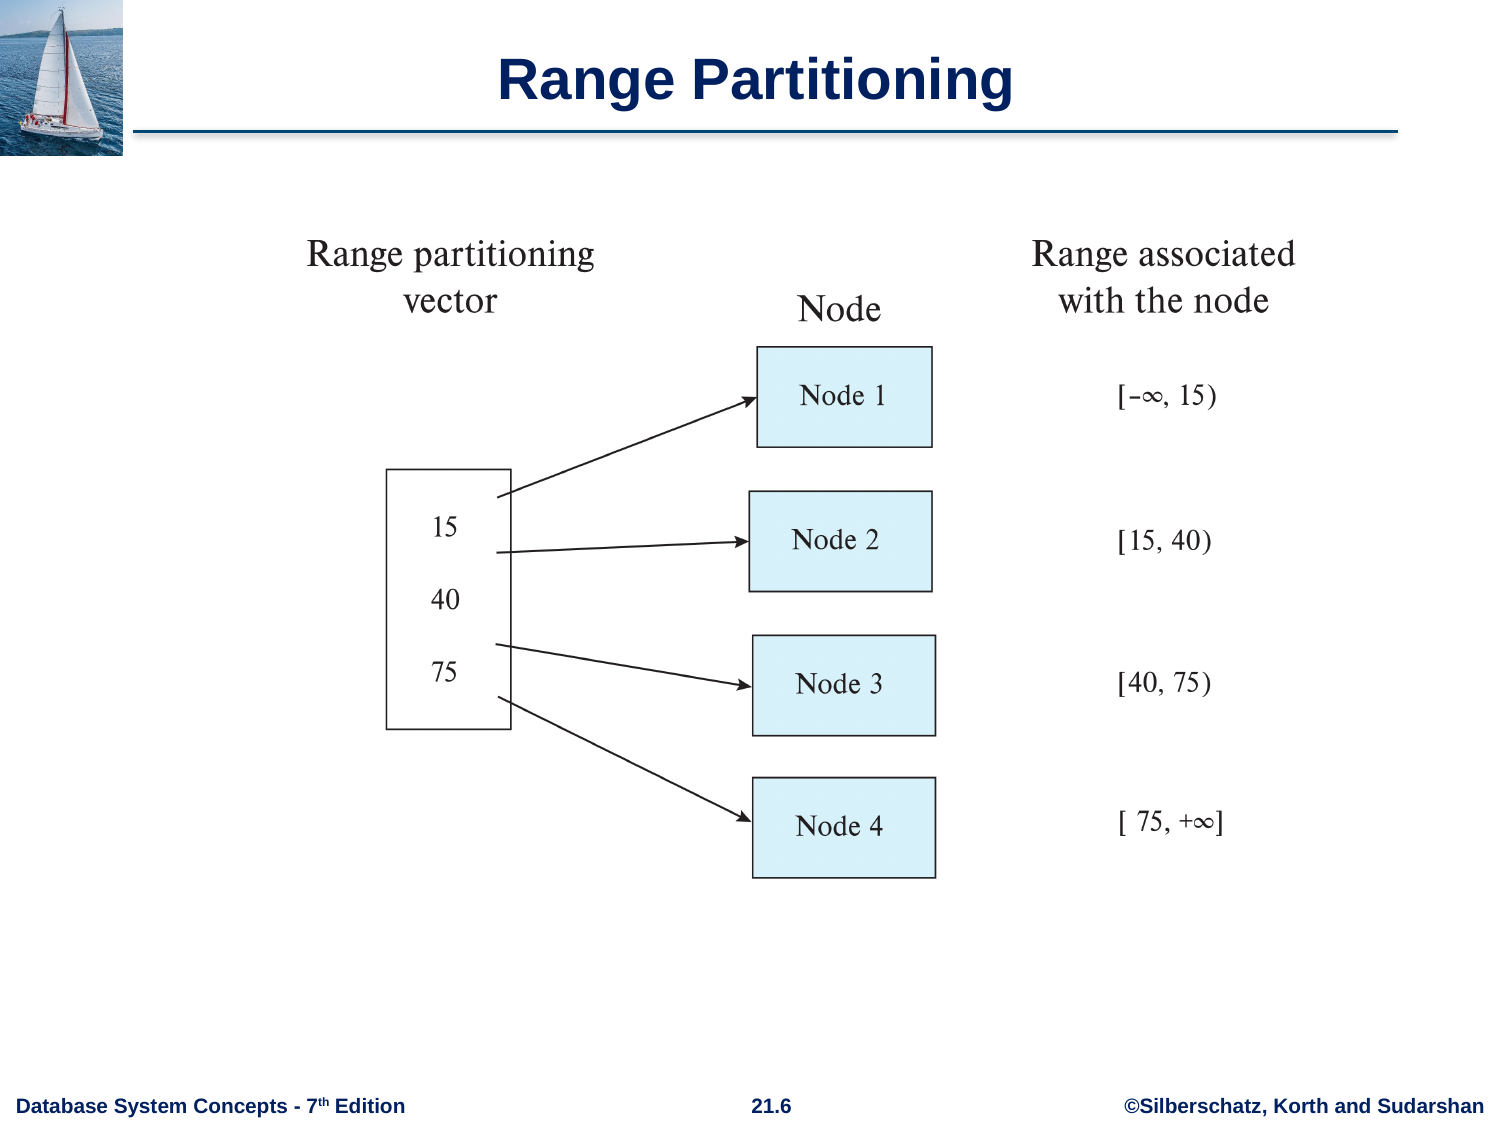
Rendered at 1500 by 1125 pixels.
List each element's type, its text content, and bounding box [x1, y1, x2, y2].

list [305, 233, 1296, 879]
picture [0, 0, 123, 156]
title Range Partitioning [125, 18, 1388, 120]
